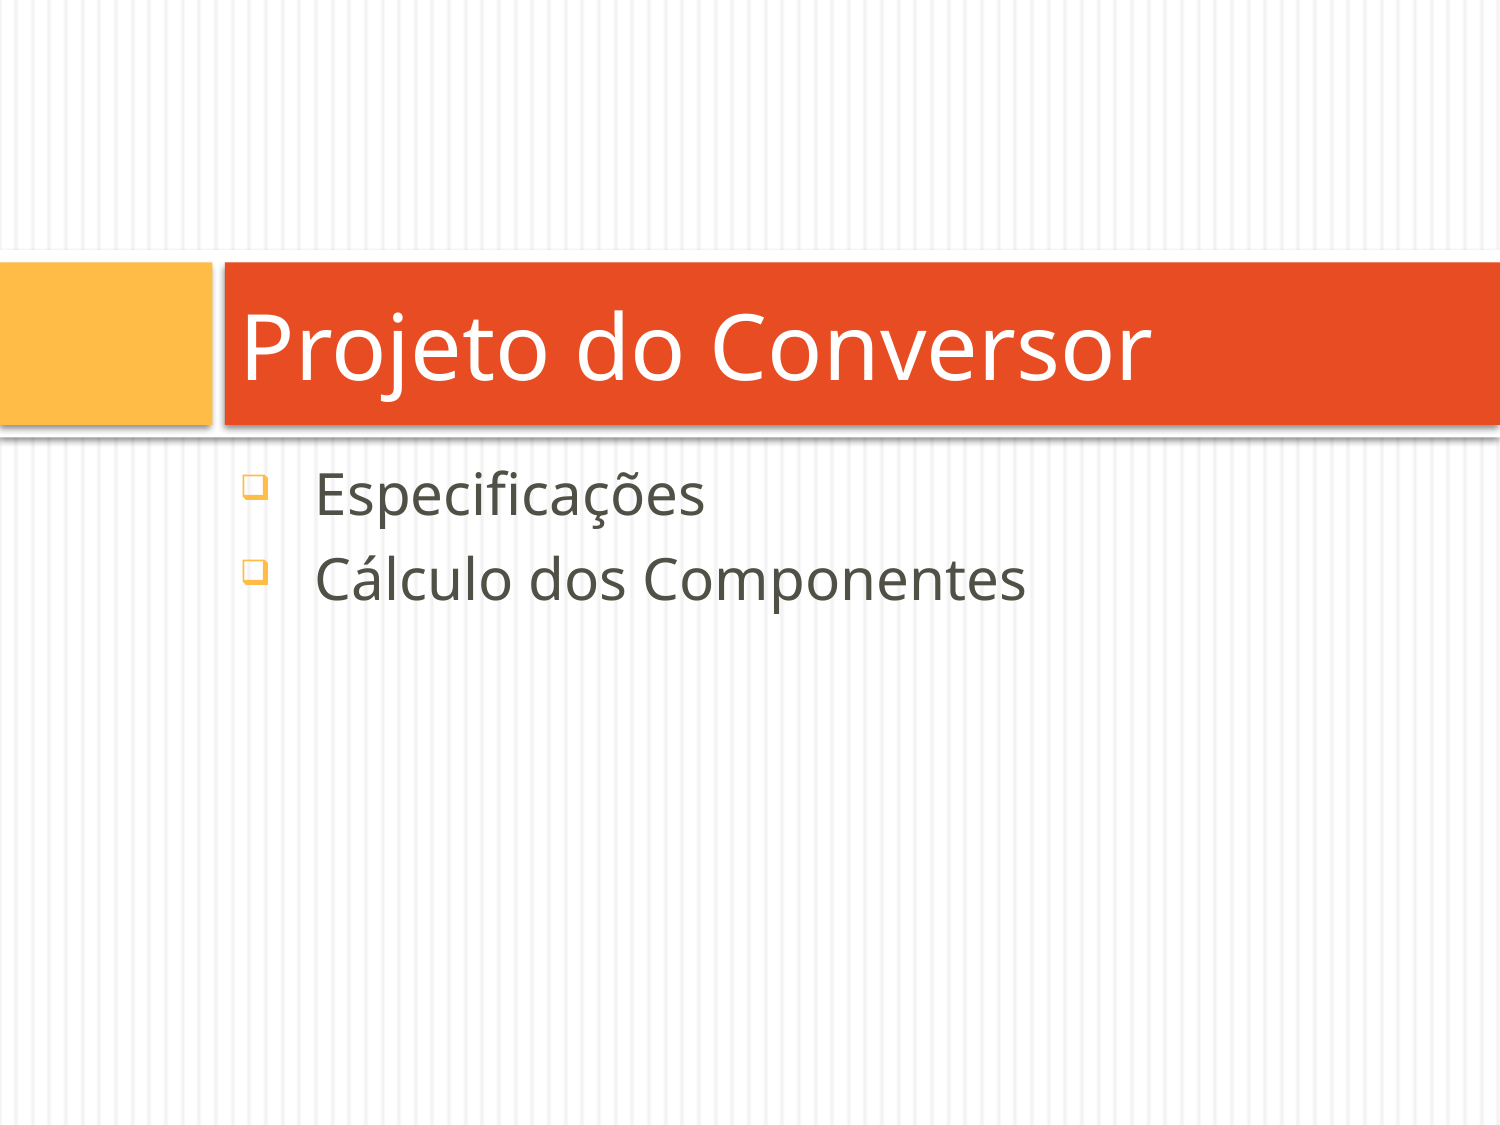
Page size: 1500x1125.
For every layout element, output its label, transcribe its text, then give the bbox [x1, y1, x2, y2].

title Projeto do Conversor [225, 262, 1475, 425]
list Especificações Cálculo dos Componentes [225, 450, 1394, 725]
